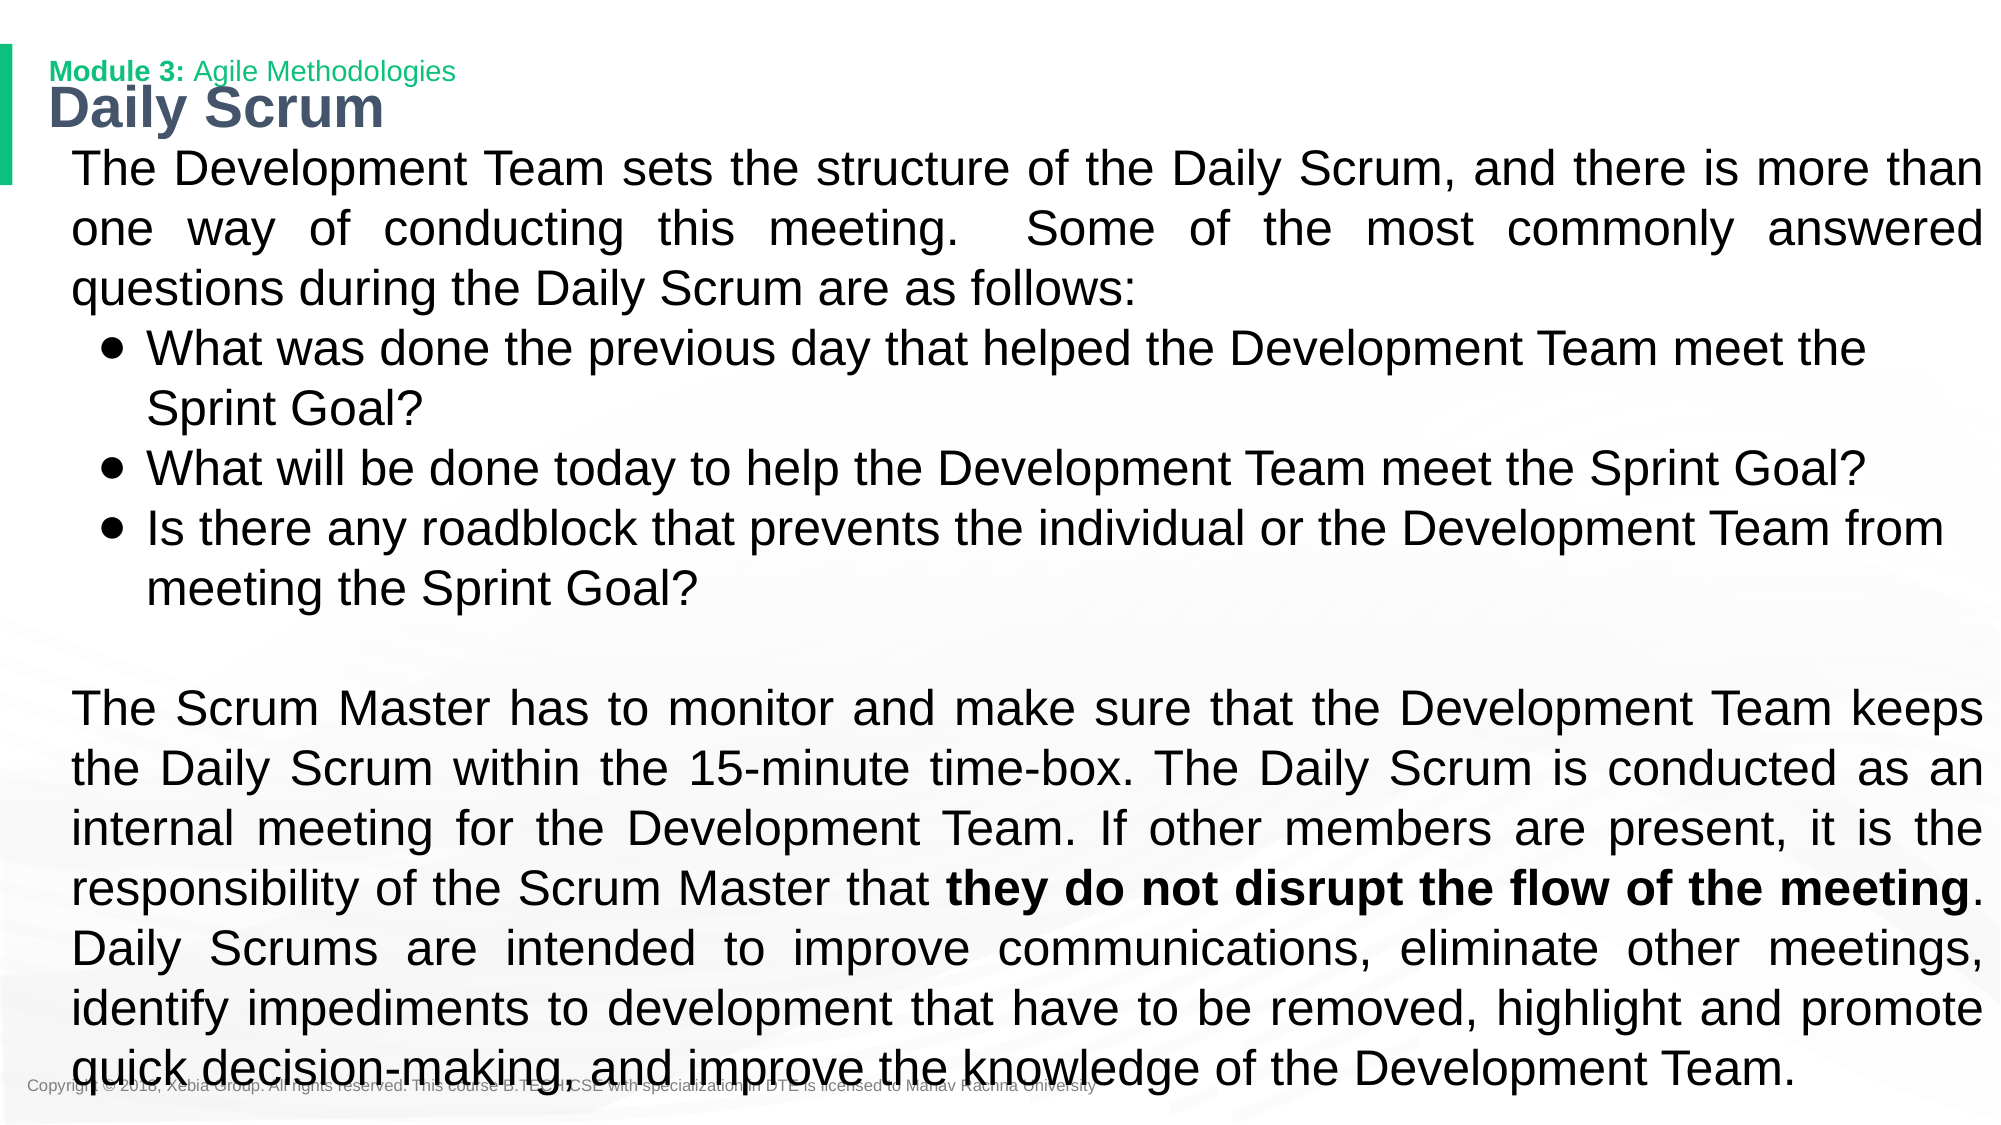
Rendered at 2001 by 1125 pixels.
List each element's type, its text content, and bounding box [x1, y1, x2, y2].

list The Development Team sets the structure of the Daily Scrum, and there is more than one way of conducting this meeting. Some of the most commonly answered questions during the Daily Scrum are as follows: What was done the previous day that helped the Development Team meet the Sprint Goal? What will be done today to help the Development Team meet the Sprint Goal? Is there any roadblock that prevents the individual or the Development Team from meeting the Sprint Goal? The Scrum Master has to monitor and make sure that the Development Team keeps the Daily Scrum within the 15-minute time-box. The Daily Scrum is conducted as an internal meeting for the Development Team. If other members are present, it is the responsibility of the Scrum Master that they do not disrupt the flow of the meeting. Daily Scrums are intended to improve communications, eliminate other meetings, identify impediments to development that have to be removed, highlight and promote quick decision-making, and improve the knowledge of the Development Team. [56, 128, 2000, 981]
title Daily Scrum [34, 69, 1760, 151]
picture [0, 0, 2000, 1125]
